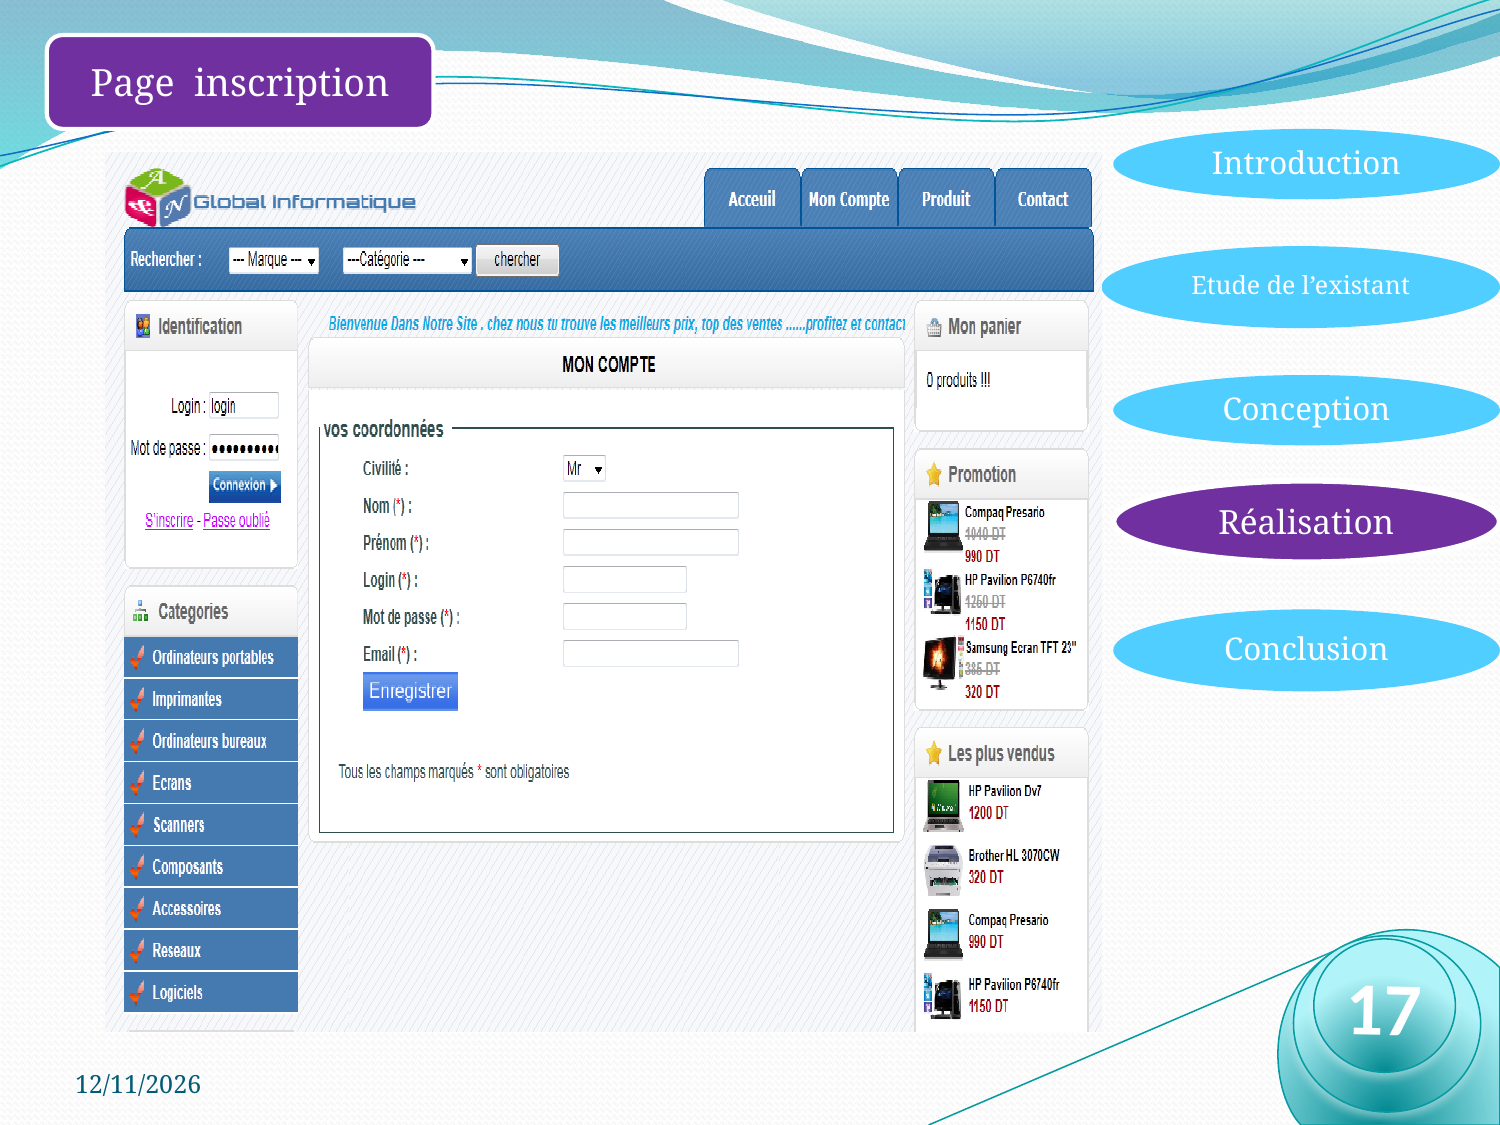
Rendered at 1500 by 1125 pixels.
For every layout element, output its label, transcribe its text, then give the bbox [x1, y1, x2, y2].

text_box Conclusion [1112, 608, 1500, 693]
picture [105, 152, 1102, 1032]
text_box Page liste des client [1104, 729, 1108, 1040]
text_box Réalisation [1110, 477, 1500, 566]
text_box Conception [1112, 374, 1500, 447]
text_box Introduction [1112, 128, 1500, 201]
text_box Etude de l’existant [1109, 245, 1500, 329]
text_box Page inscription [44, 32, 436, 131]
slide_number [75, 1042, 425, 1103]
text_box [1104, 729, 1325, 1125]
